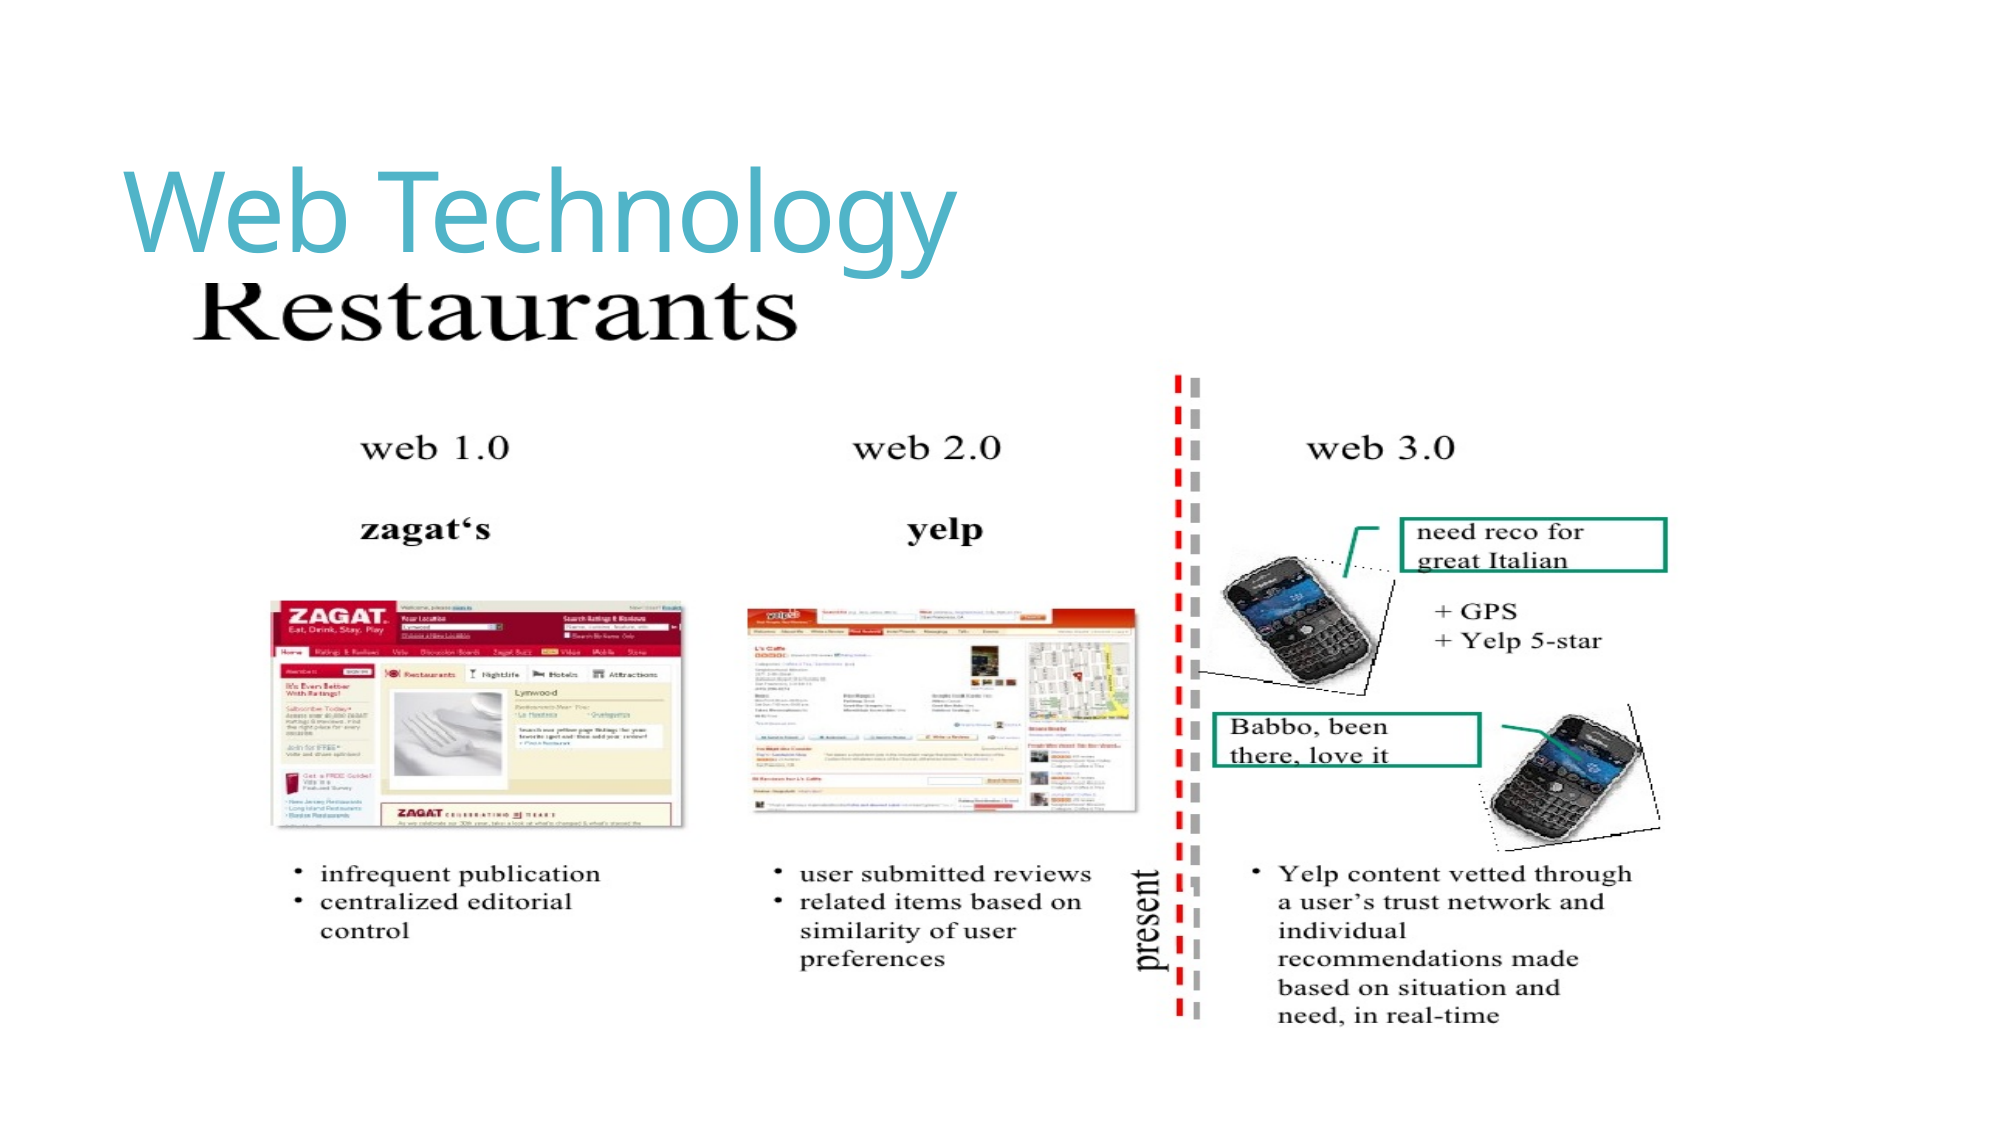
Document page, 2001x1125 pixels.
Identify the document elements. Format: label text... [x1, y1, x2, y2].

title Web Technology [107, 81, 1875, 354]
picture [173, 283, 1749, 1046]
